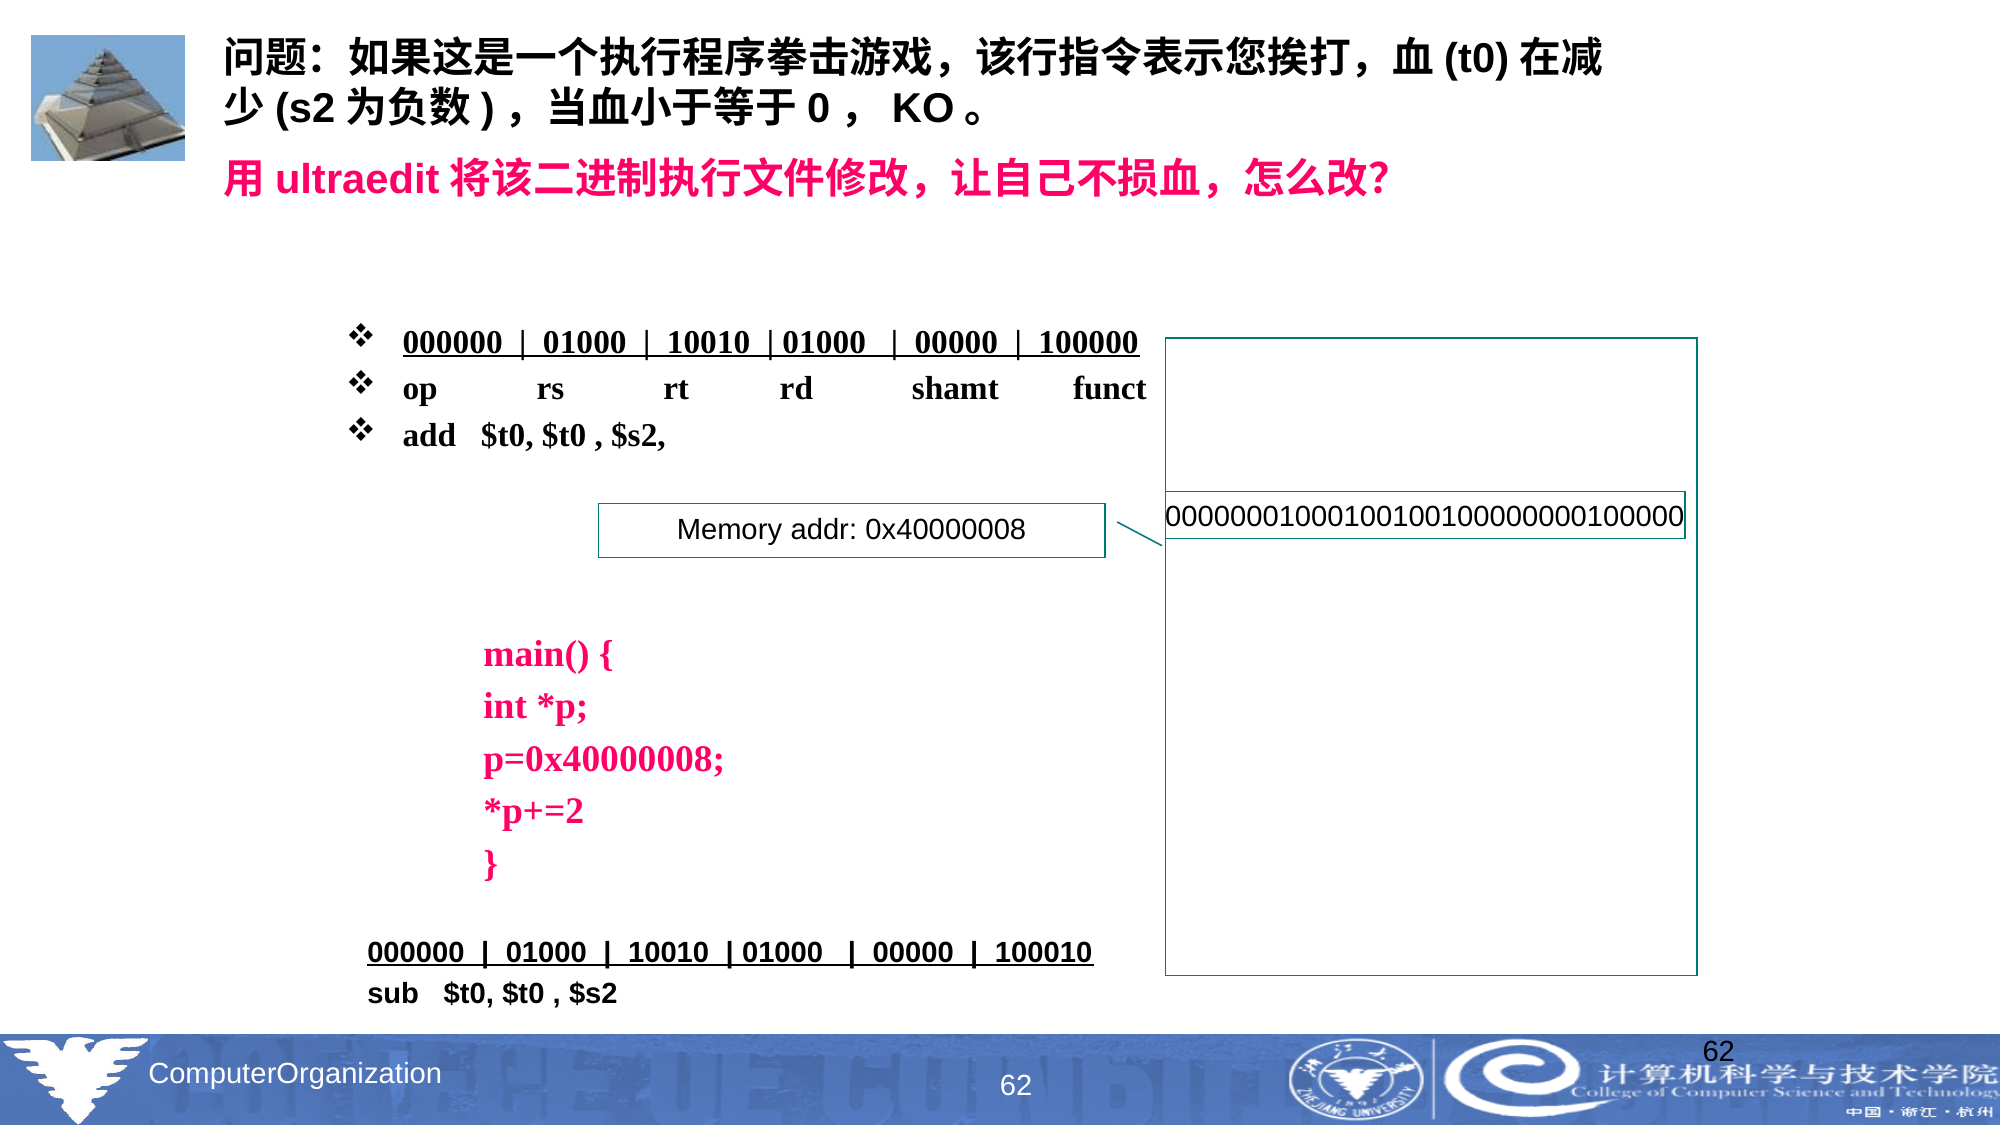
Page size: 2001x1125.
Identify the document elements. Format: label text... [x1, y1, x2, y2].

text_box 问题：如果这是一个执行程序拳击游戏，该行指令表示您挨打，血(t0)在减少(s2为负数)，当血小于等于0，KO。 用ultraedit将该二进制执行文件修改，让自己不损血，怎么改？ [208, 23, 1655, 209]
picture [31, 35, 185, 161]
picture [0, 1034, 2000, 1125]
slide_number 62 [1399, 1024, 1751, 1103]
text_box [1165, 338, 1697, 976]
list 000000 | 01000 | 10010 | 01000 | 00000 | 100000 op rs rt rd shamt funct add $t0, $t0 , $s2, [330, 312, 1201, 492]
text_box 00000001000100100100000000100000 [1165, 491, 1686, 539]
text_box Memory addr: 0x40000008 [598, 503, 1105, 558]
text_box main() { int *p; p=0x40000008; *p+=2 } [468, 621, 812, 882]
text_box 000000 | 01000 | 10010 | 01000 | 00000 | 100010 sub $t0, $t0 , $s2 [352, 925, 1109, 1017]
